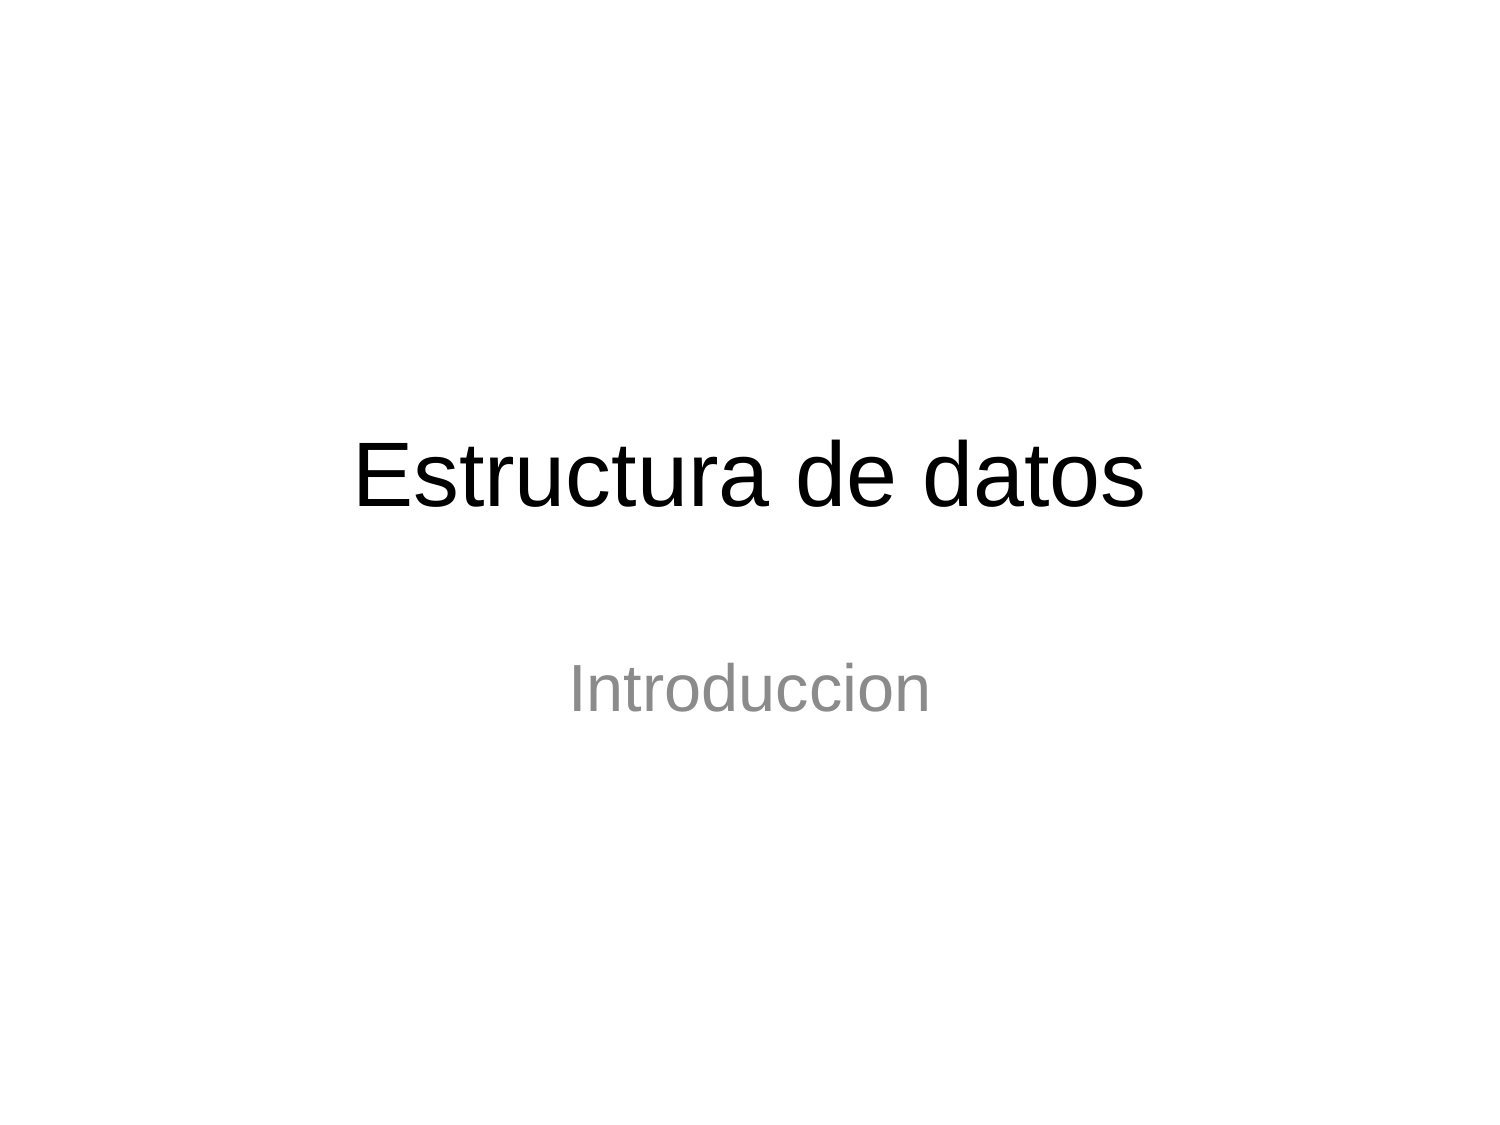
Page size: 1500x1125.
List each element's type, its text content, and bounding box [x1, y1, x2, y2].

title Estructura de datos [112, 349, 1388, 591]
subtitle Introduccion [225, 637, 1275, 925]
